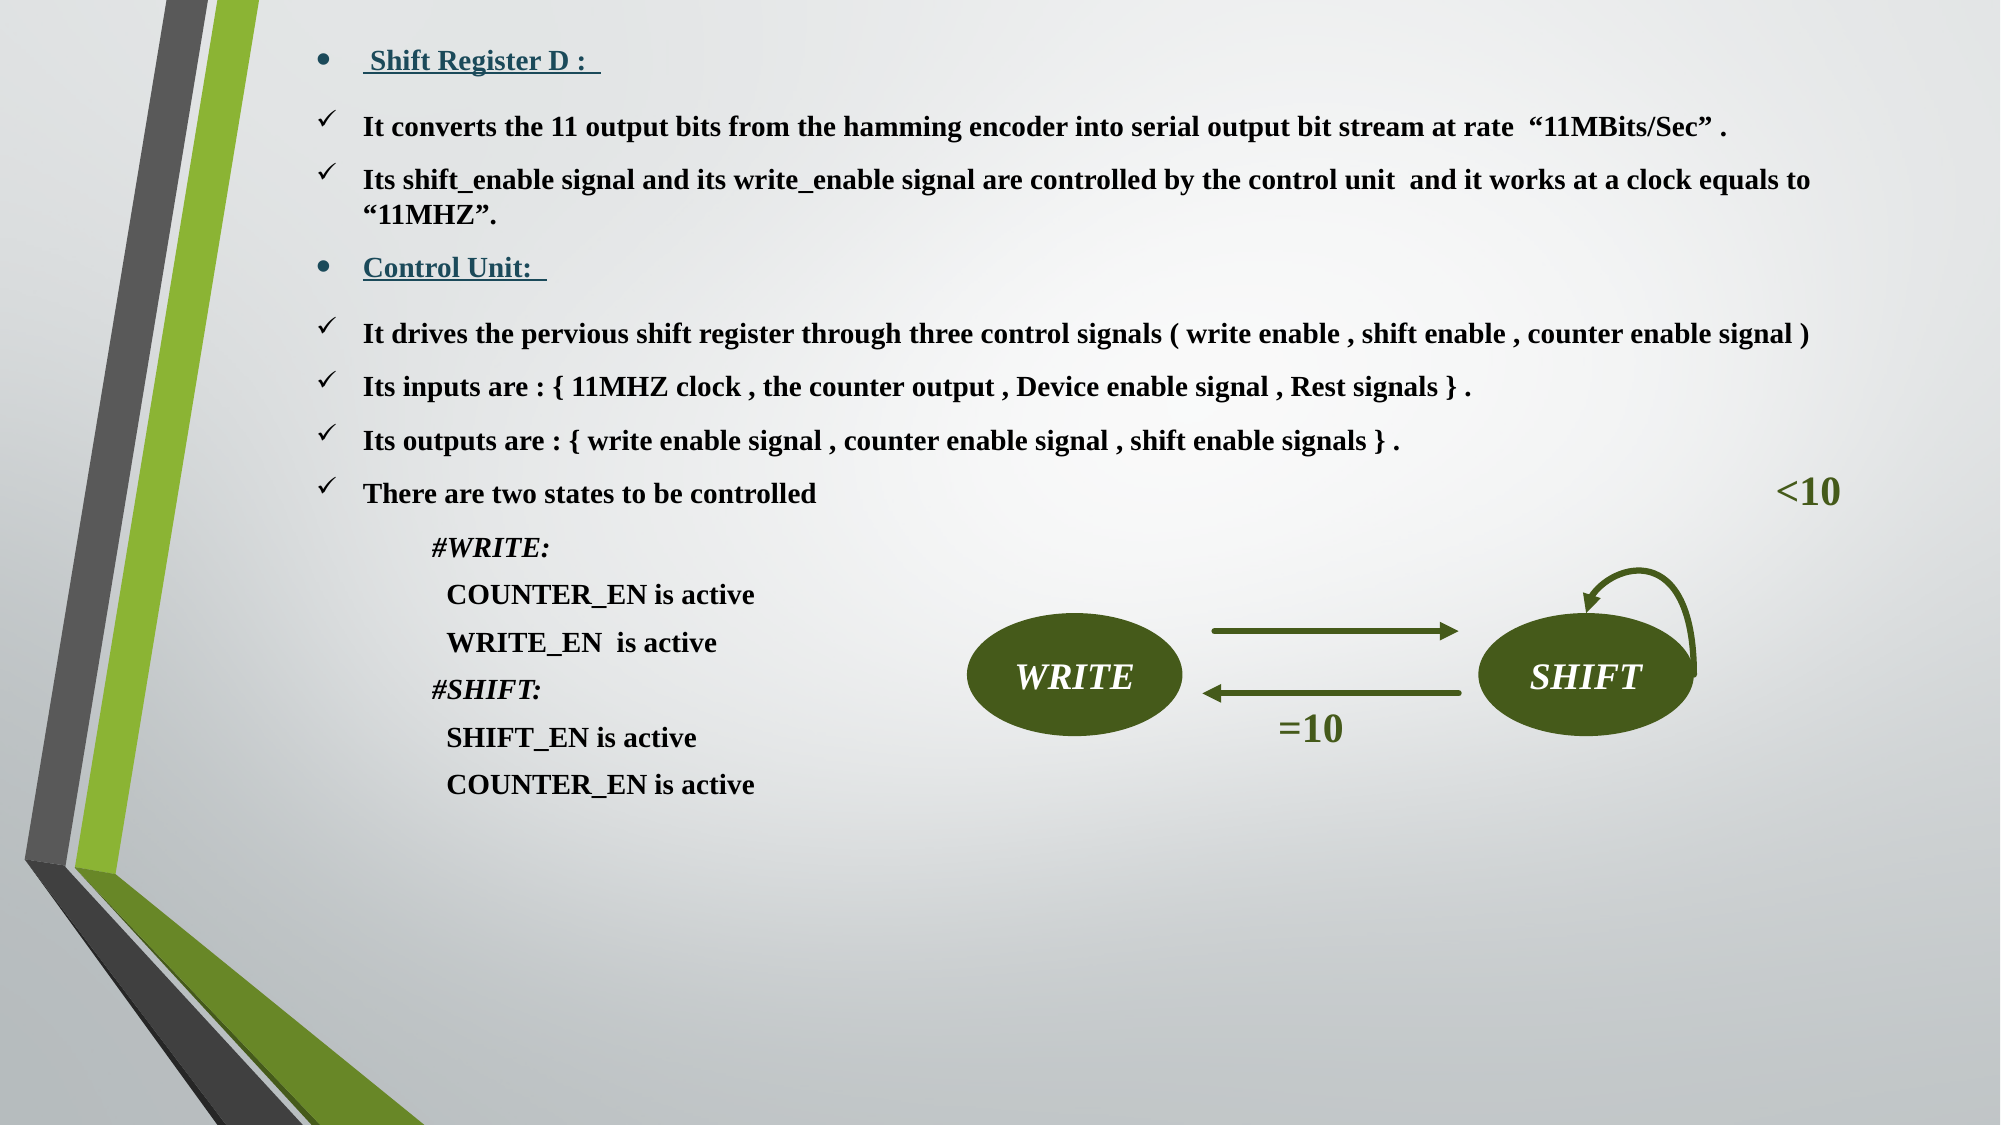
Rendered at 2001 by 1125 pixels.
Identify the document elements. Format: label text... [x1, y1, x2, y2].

text_box =10 [1263, 694, 1411, 759]
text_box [1585, 612, 1695, 675]
text_box SHIFT [1478, 613, 1694, 737]
text_box <10 [1760, 456, 1908, 521]
list Shift Register D : It converts the 11 output bits from the hamming encoder into serial output bit stream at rate “11MBits/Sec” . Its shift_enable signal and its write_enable signal are controlled by the control unit and it works at a clock equals to “11MHZ”. Control Unit: It drives the pervious shift register through three control signals ( write enable , shift enable , counter enable signal ) Its inputs are : { 11MHZ clock , the counter output , Device enable signal , Rest signals } . Its outputs are : { write enable signal , counter enable signal , shift enable signals } . There are two states to be controlled #WRITE: COUNTER_EN is active WRITE_EN is active #SHIFT: SHIFT_EN is active COUNTER_EN is active [226, 33, 1870, 1107]
text_box WRITE [966, 613, 1183, 737]
